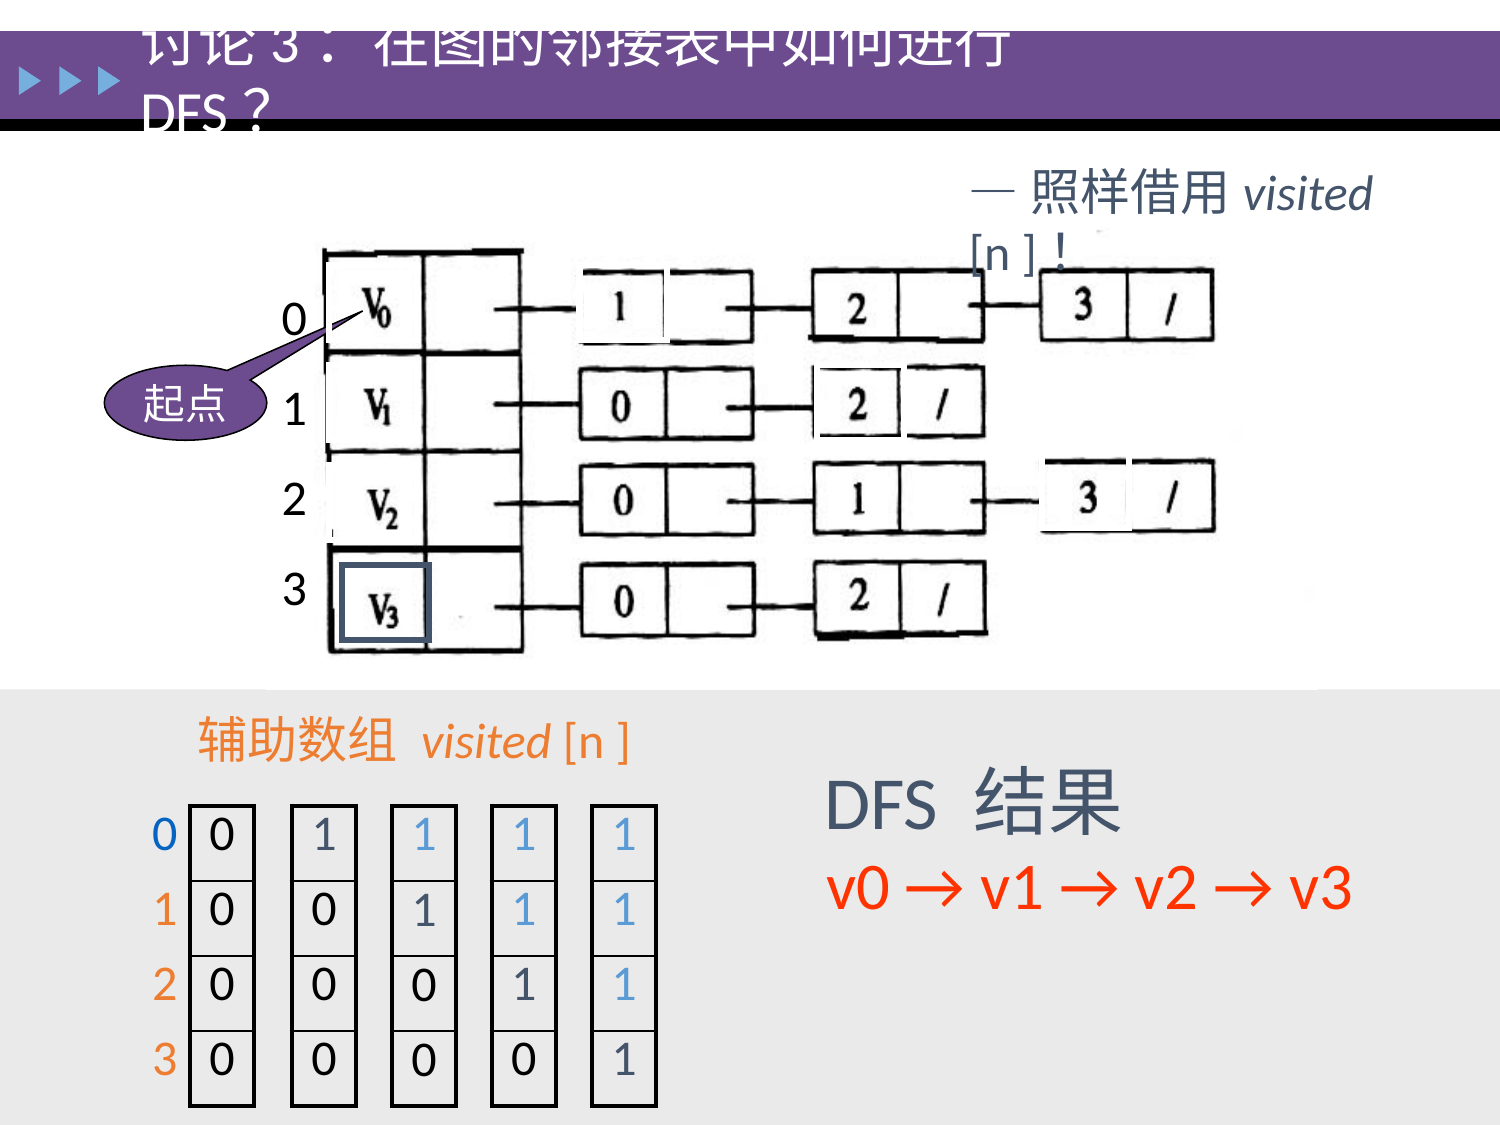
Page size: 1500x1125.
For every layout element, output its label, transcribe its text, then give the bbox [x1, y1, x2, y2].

table_cell 1 [394, 882, 454, 955]
table_cell 0 [394, 1032, 454, 1104]
picture [266, 227, 1317, 690]
text_box DFS 结果 [809, 747, 1139, 852]
table_header 1 [294, 808, 354, 880]
table_cell 0 [294, 1032, 354, 1104]
table_header 0 [202, 808, 252, 880]
table_cell 0 [394, 957, 454, 1030]
text_box 讨论3：在图的邻接表中如何进行DFS？ [125, 24, 1201, 125]
text_box v0 → v1 → v2 → v3 [811, 835, 1374, 931]
table_cell 3 [127, 1031, 202, 1106]
table_cell 1 [494, 957, 554, 1030]
table_cell 0 [494, 1032, 554, 1104]
text_box 辅助数组 visited [n ] [183, 700, 656, 776]
table_cell 1 [494, 882, 554, 955]
table_cell 1 [594, 1032, 654, 1104]
table_cell 0 [294, 957, 354, 1030]
table_cell 0 [202, 1032, 252, 1104]
table_cell 1 [594, 957, 654, 1030]
table_cell 1 [127, 881, 202, 956]
table_cell 0 [294, 882, 354, 955]
table_cell 1 [594, 882, 654, 955]
text_box 起点 [104, 353, 266, 441]
table_header 1 [394, 808, 454, 880]
table_header 1 [594, 808, 654, 880]
text_box —照样借用visited [n ]！ [954, 153, 1500, 289]
table_cell 0 [202, 882, 252, 955]
table_header 0 [127, 806, 202, 881]
text_box [0, 689, 1500, 1125]
table_cell 0 [202, 957, 252, 1030]
table_cell 2 [127, 956, 202, 1031]
table_header 1 [494, 808, 554, 880]
